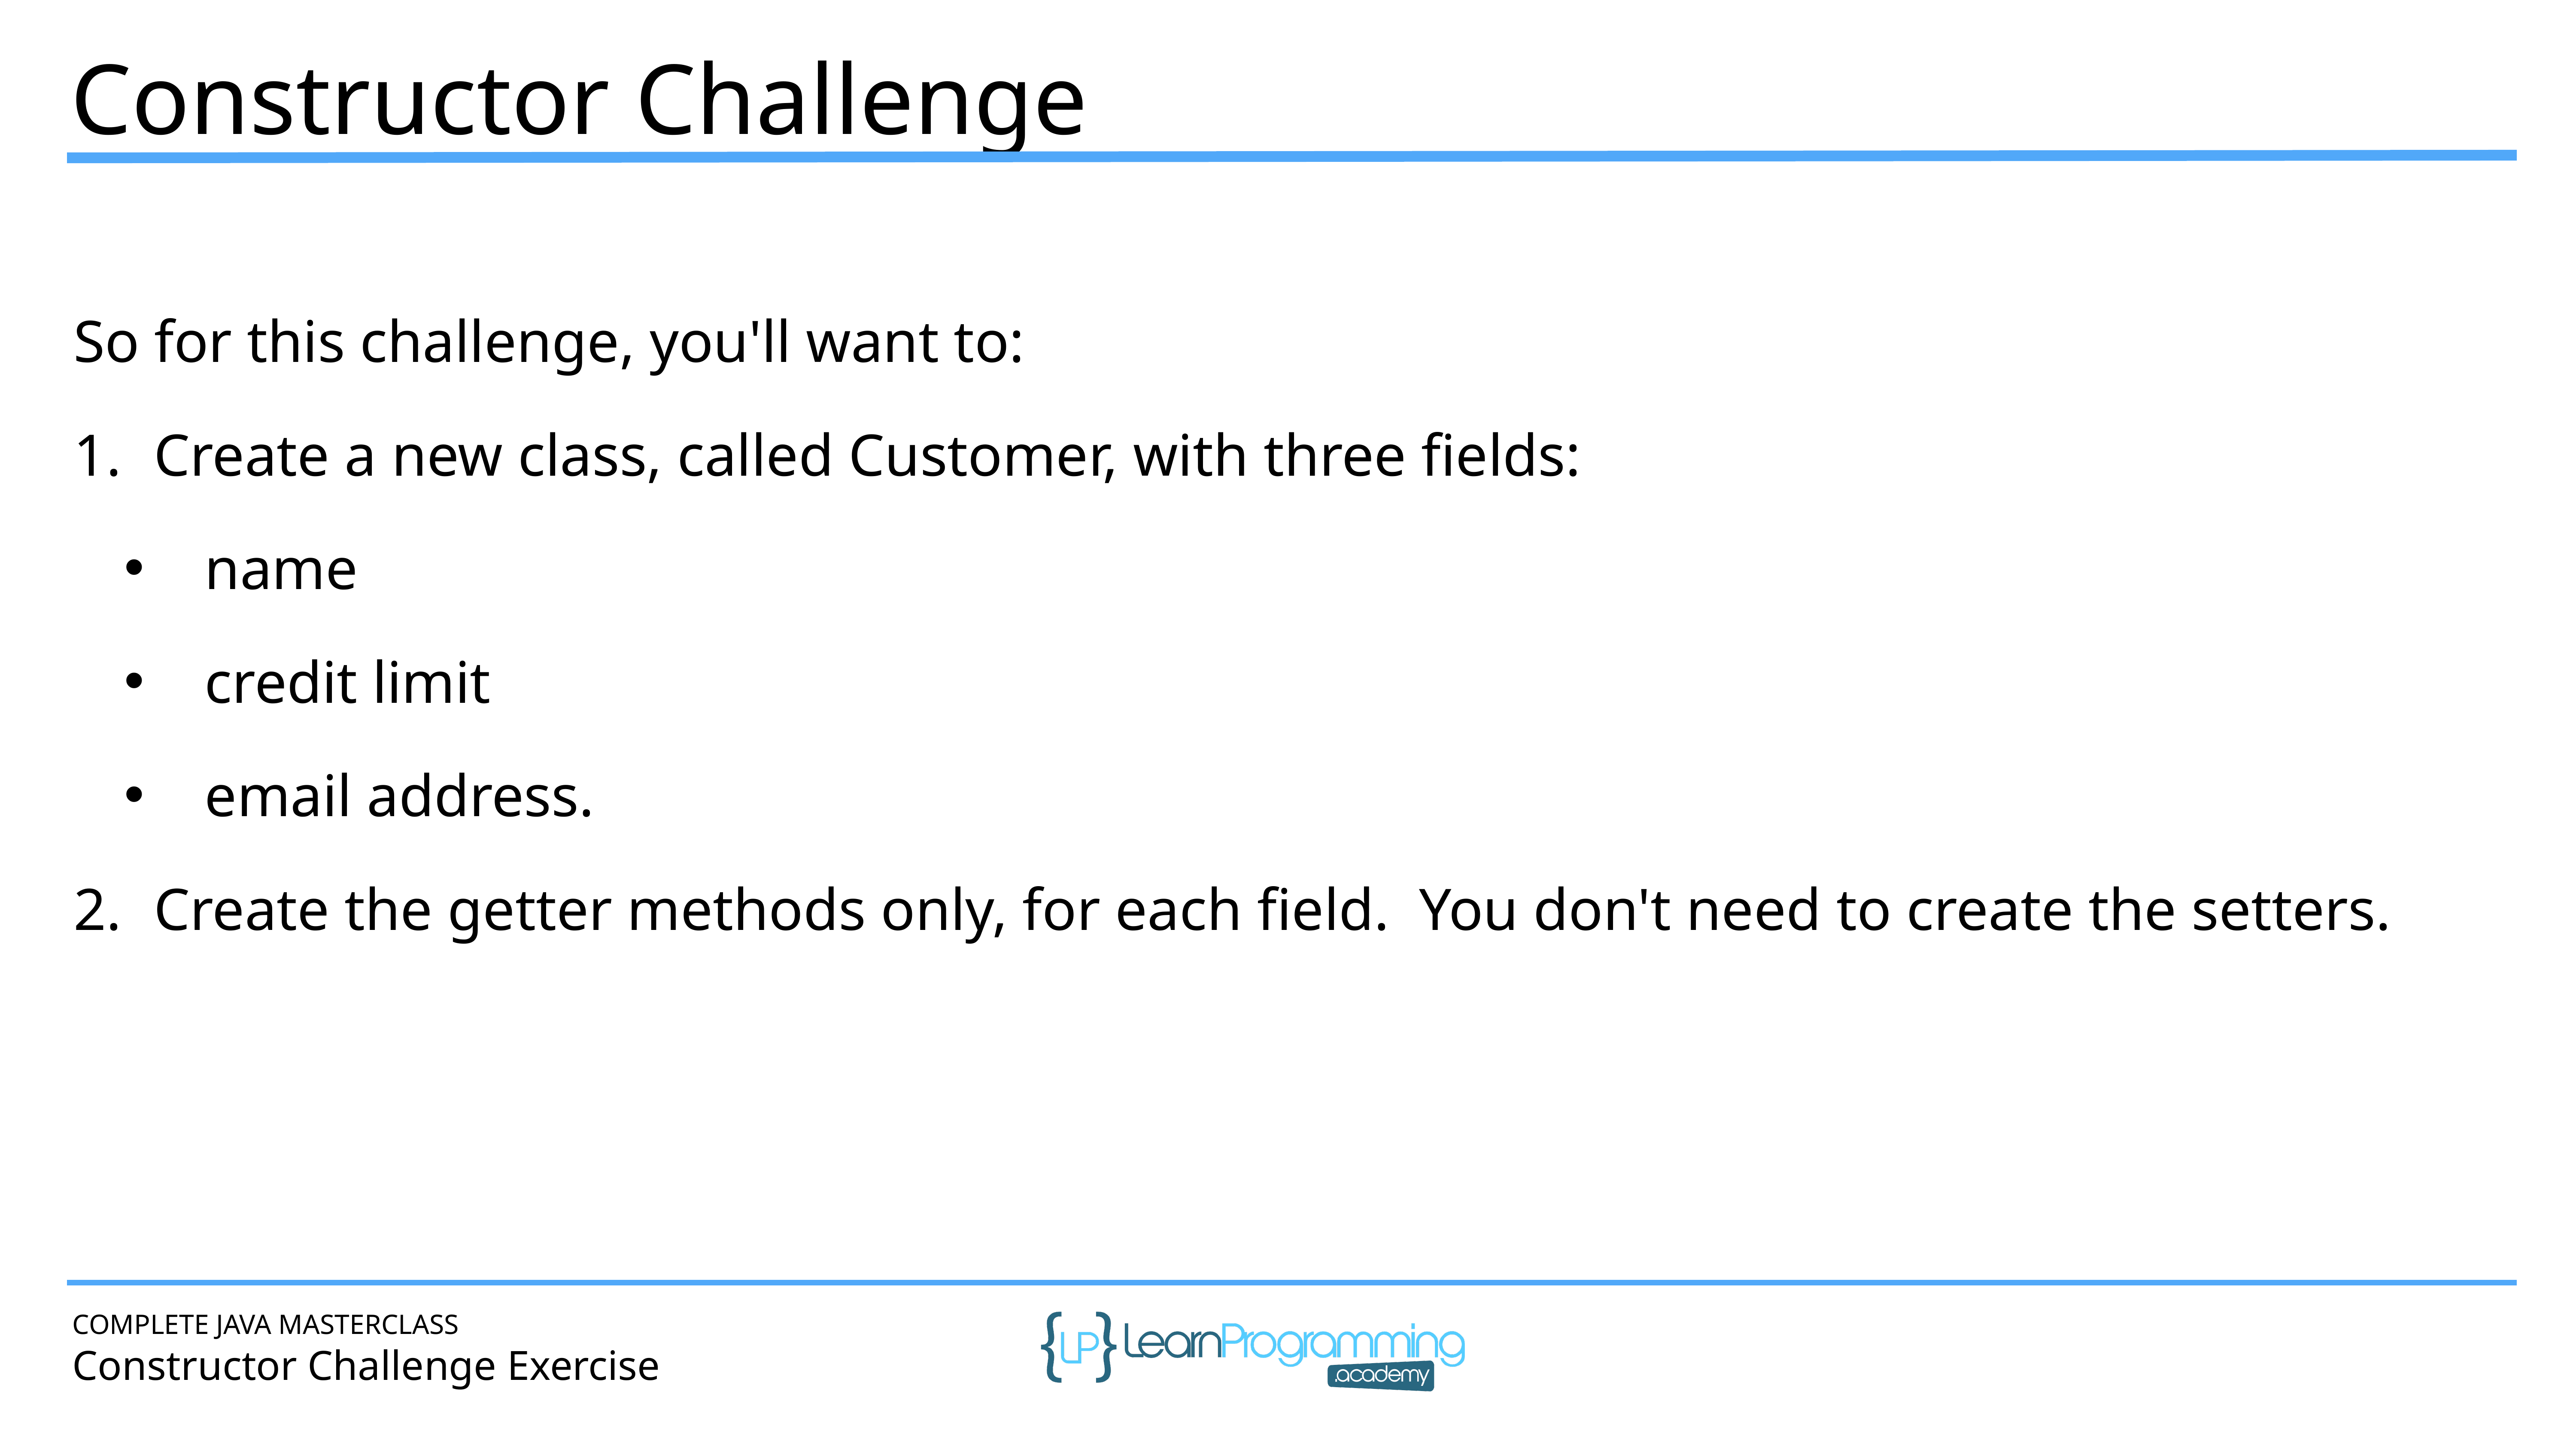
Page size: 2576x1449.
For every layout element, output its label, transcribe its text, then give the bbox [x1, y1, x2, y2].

text_box So for this challenge, you'll want to: Create a new class, called Customer, with three fields: name credit limit email address. Create the getter methods only, for each field. You don't need to create the setters. [67, 301, 2517, 1139]
text_box Constructor Challenge [65, 32, 1094, 159]
text_box COMPLETE JAVA MASTERCLASS Constructor Challenge Exercise [67, 1302, 1030, 1394]
picture [1032, 1302, 1477, 1400]
